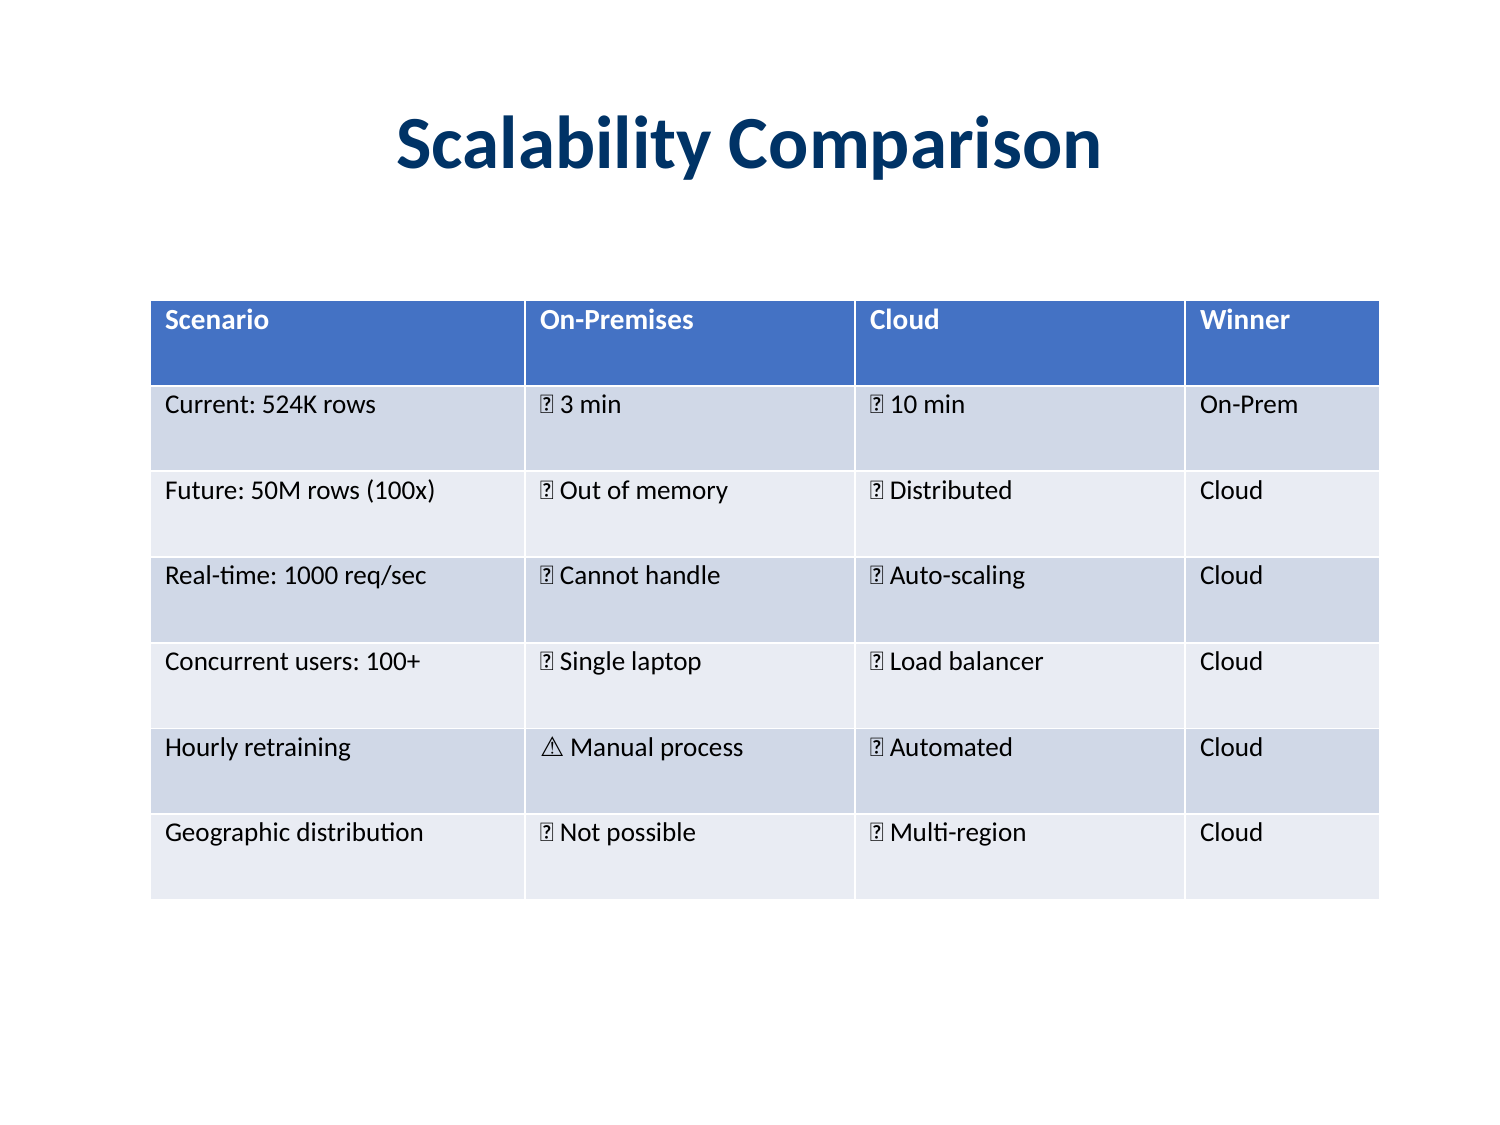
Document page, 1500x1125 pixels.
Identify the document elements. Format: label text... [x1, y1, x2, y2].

table_cell ✅ Auto-scaling [856, 558, 1184, 642]
table_cell ❌ Single laptop [526, 644, 854, 728]
table_cell ⚠️ Manual process [526, 729, 854, 813]
table_cell Future: 50M rows (100x) [151, 472, 524, 556]
table_cell ✅ Automated [856, 729, 1184, 813]
table_header On-Premises [526, 301, 854, 385]
table_cell ✅ 3 min [526, 387, 854, 470]
table_cell Concurrent users: 100+ [151, 644, 524, 728]
title Scalability Comparison [75, 45, 1425, 233]
table_header Cloud [856, 301, 1184, 385]
table_cell ❌ Not possible [526, 815, 854, 899]
table_cell Current: 524K rows [151, 387, 524, 470]
table_cell ❌ Out of memory [526, 472, 854, 556]
table_cell ❌ Cannot handle [526, 558, 854, 642]
table_cell ✅ Distributed [856, 472, 1184, 556]
table_cell Cloud [1186, 558, 1379, 642]
table_cell Real-time: 1000 req/sec [151, 558, 524, 642]
table_header Scenario [151, 301, 524, 385]
table_cell On-Prem [1186, 387, 1379, 470]
table_cell ✅ 10 min [856, 387, 1184, 470]
table_cell Cloud [1186, 472, 1379, 556]
table_header Winner [1186, 301, 1379, 385]
table_cell Cloud [1186, 644, 1379, 728]
table_cell Cloud [1186, 729, 1379, 813]
table_cell Hourly retraining [151, 729, 524, 813]
table_cell ✅ Multi-region [856, 815, 1184, 899]
table_cell Cloud [1186, 815, 1379, 899]
table_cell Geographic distribution [151, 815, 524, 899]
table_cell ✅ Load balancer [856, 644, 1184, 728]
